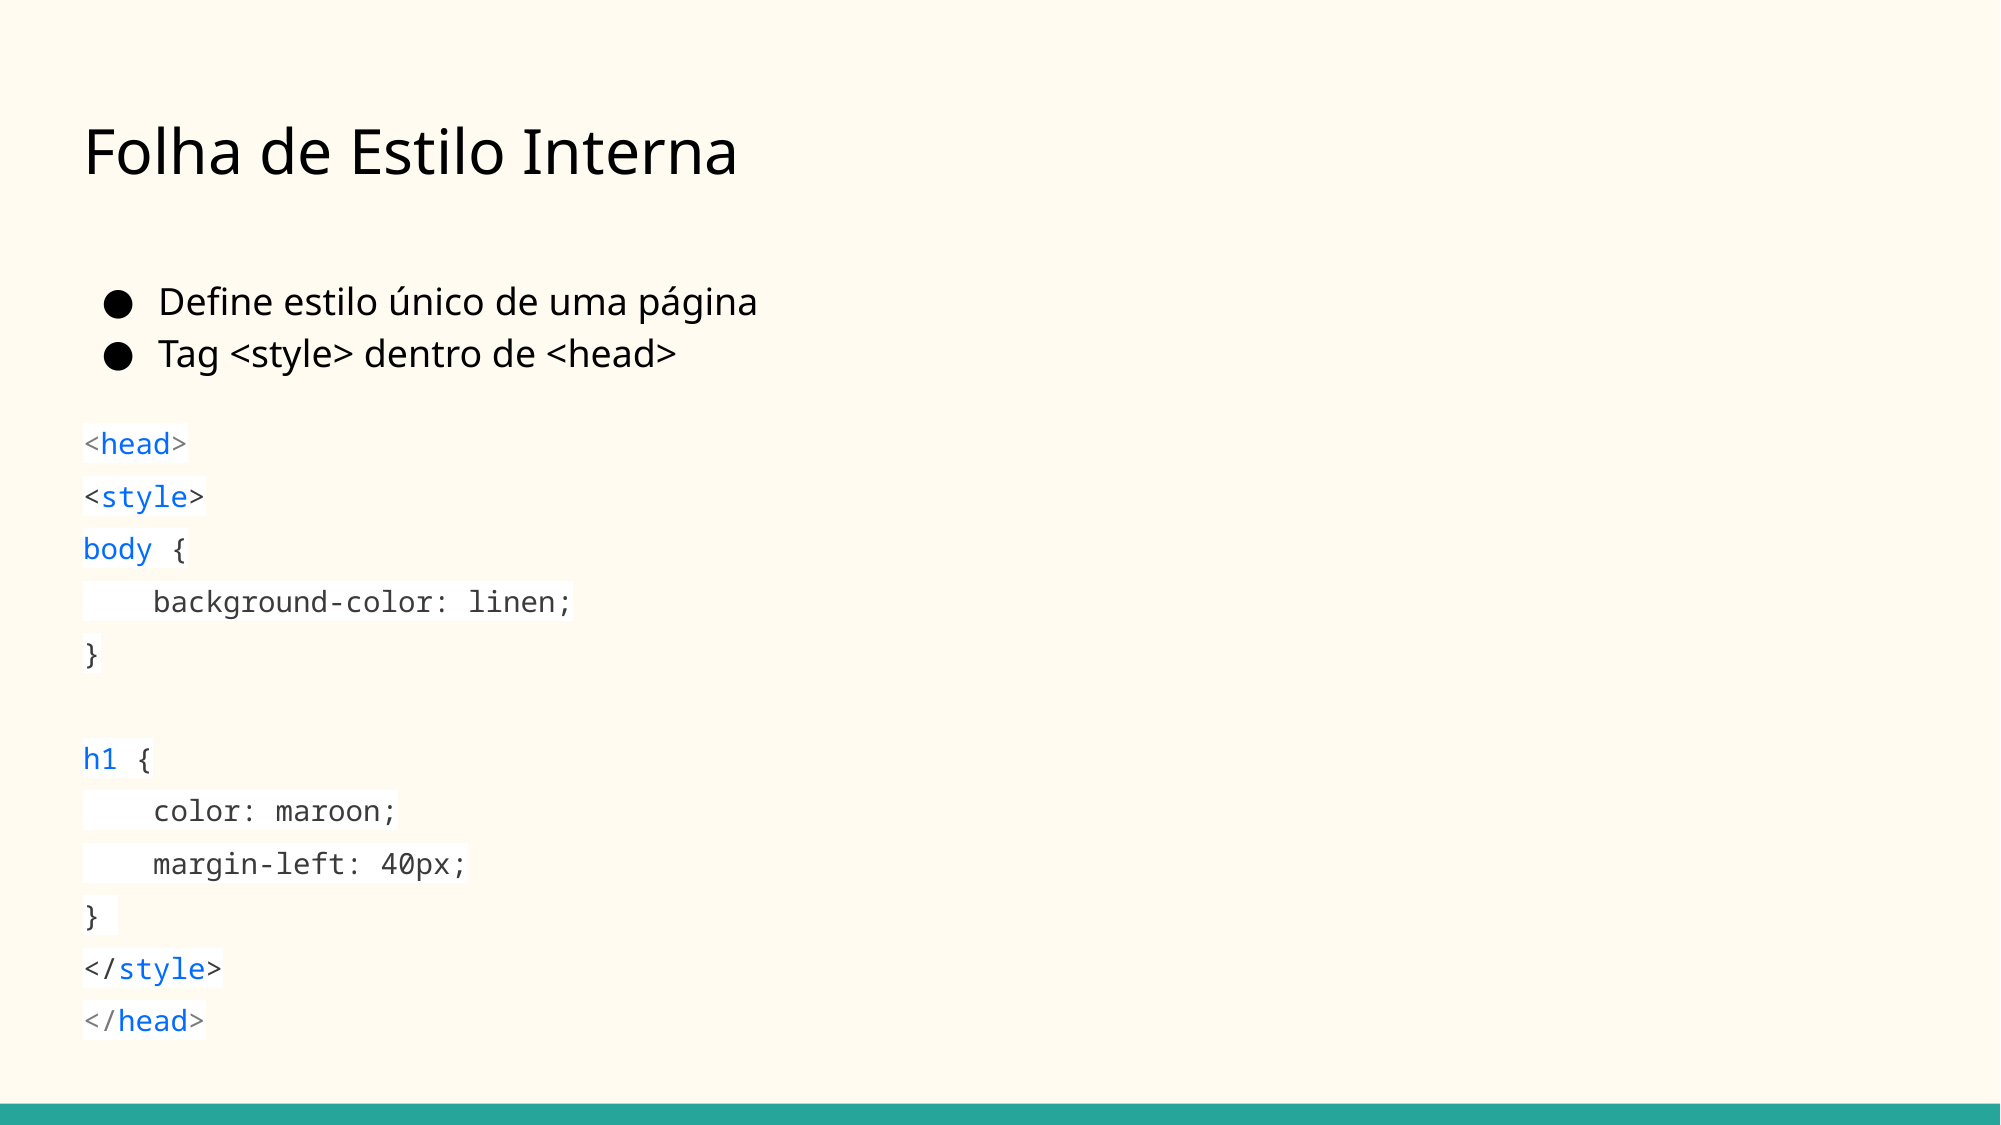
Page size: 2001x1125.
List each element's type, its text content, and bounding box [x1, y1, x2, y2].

list Define estilo único de uma página Tag <style> dentro de <head> <head> <style> body { background-color: linen; } h1 { color: maroon; margin-left: 40px; } </style> </head> [68, 256, 1932, 1000]
title Folha de Estilo Interna [68, 97, 1932, 232]
